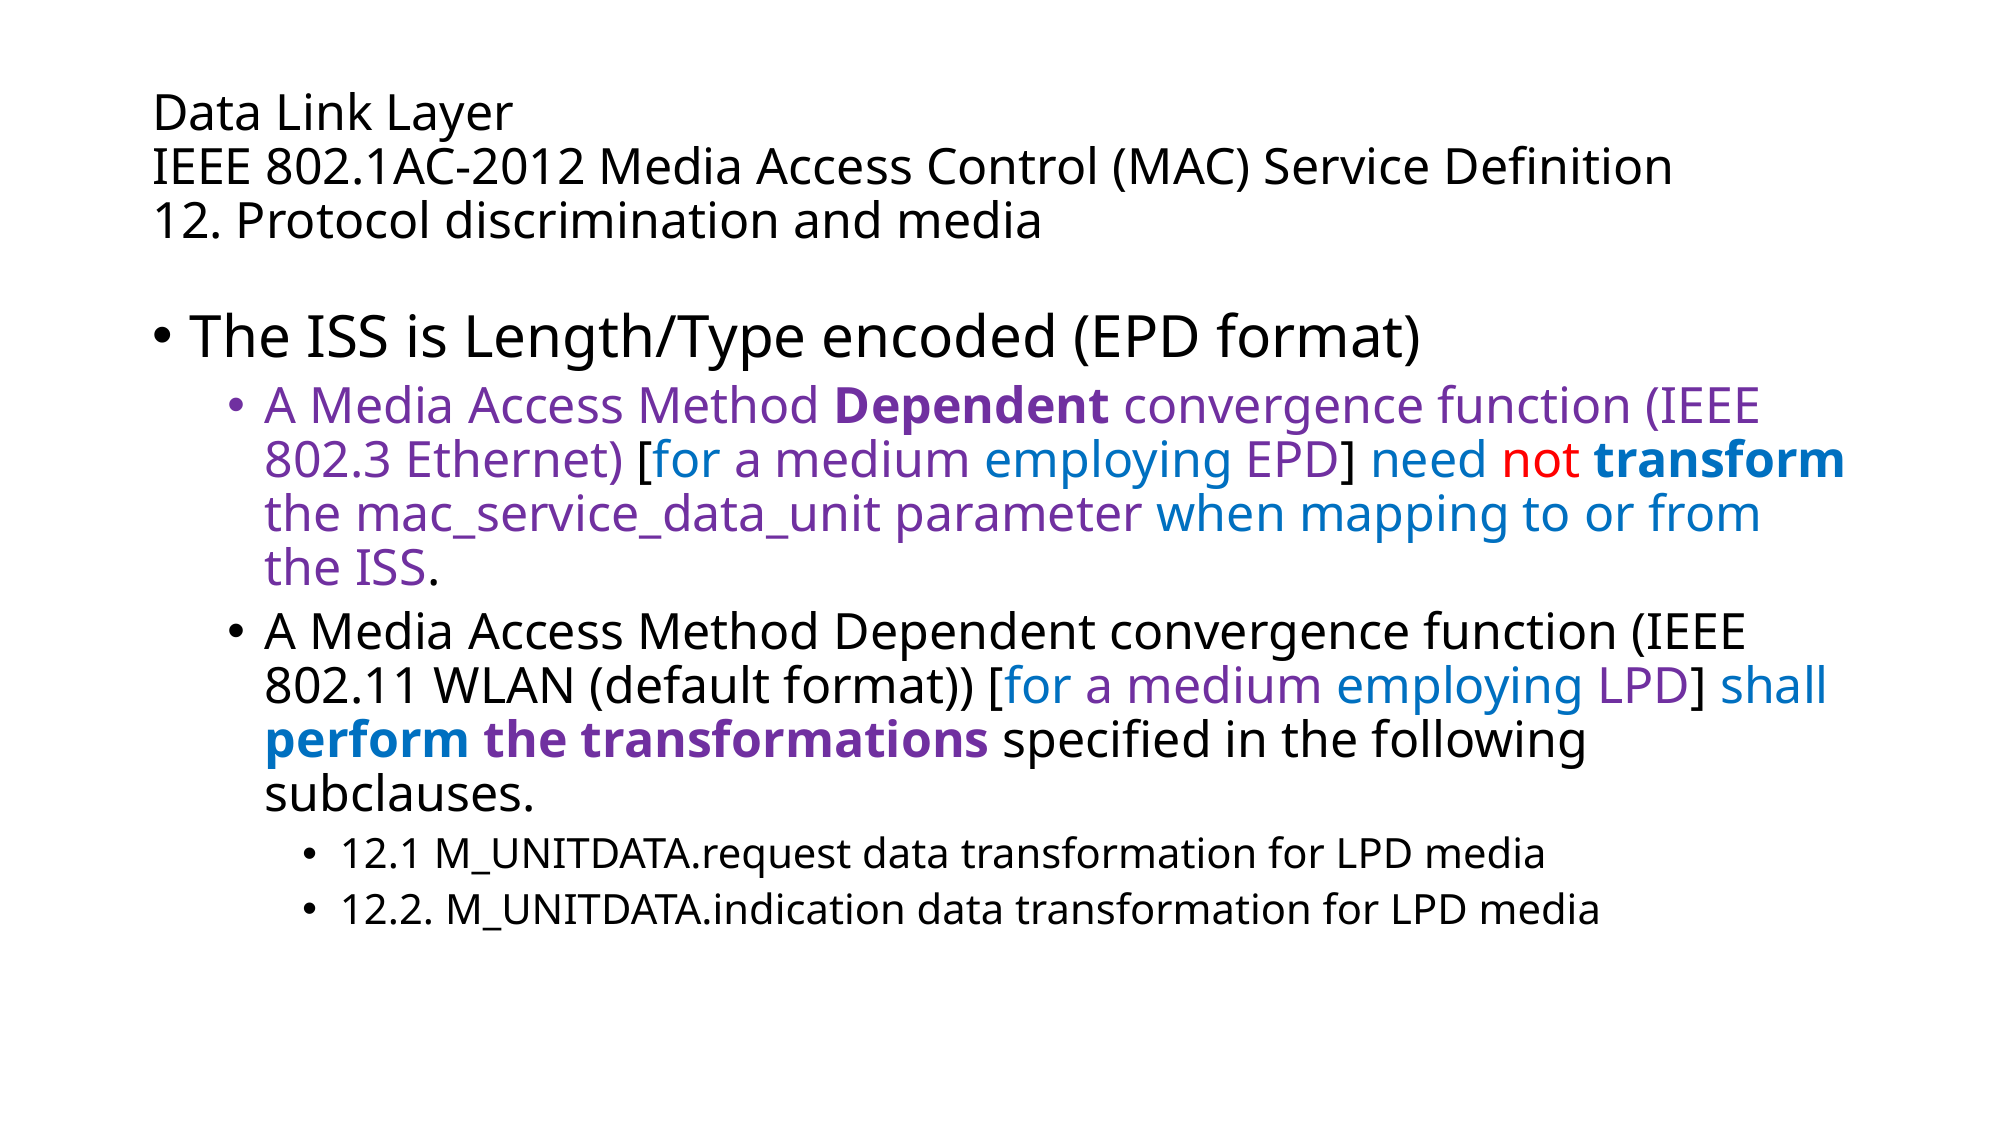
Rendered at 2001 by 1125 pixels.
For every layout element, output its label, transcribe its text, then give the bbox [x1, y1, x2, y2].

list The ISS is Length/Type encoded (EPD format) A Media Access Method Dependent convergence function (IEEE 802.3 Ethernet) [for a medium employing EPD] need not transform the mac_service_data_unit parameter when mapping to or from the ISS. A Media Access Method Dependent convergence function (IEEE 802.11 WLAN (default format)) [for a medium employing LPD] shall perform the transformations specified in the following subclauses. 12.1 M_UNITDATA.request data transformation for LPD media 12.2. M_UNITDATA.indication data transformation for LPD media [137, 299, 1863, 1014]
title Data Link Layer IEEE 802.1AC-2012 Media Access Control (MAC) Service Definition 12. Protocol discrimination and media [137, 59, 1863, 278]
